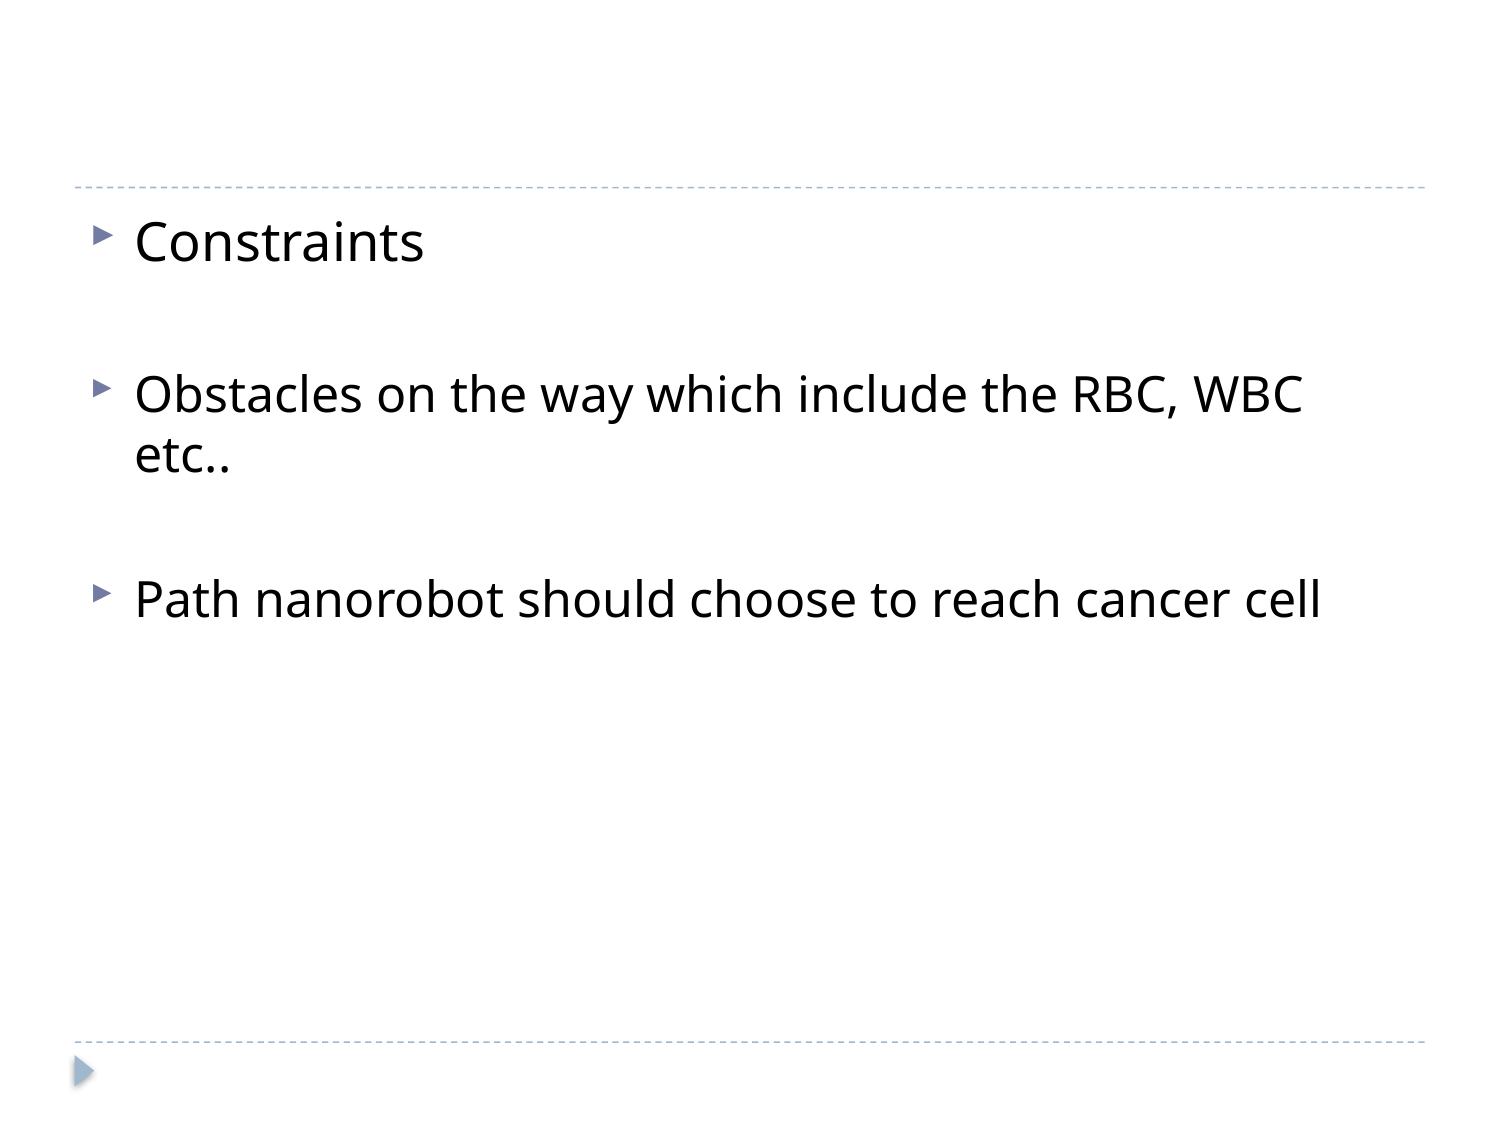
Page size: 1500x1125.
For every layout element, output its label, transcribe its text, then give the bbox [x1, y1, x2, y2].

list Constraints Obstacles on the way which include the RBC, WBC etc.. Path nanorobot should choose to reach cancer cell [75, 200, 1425, 1010]
